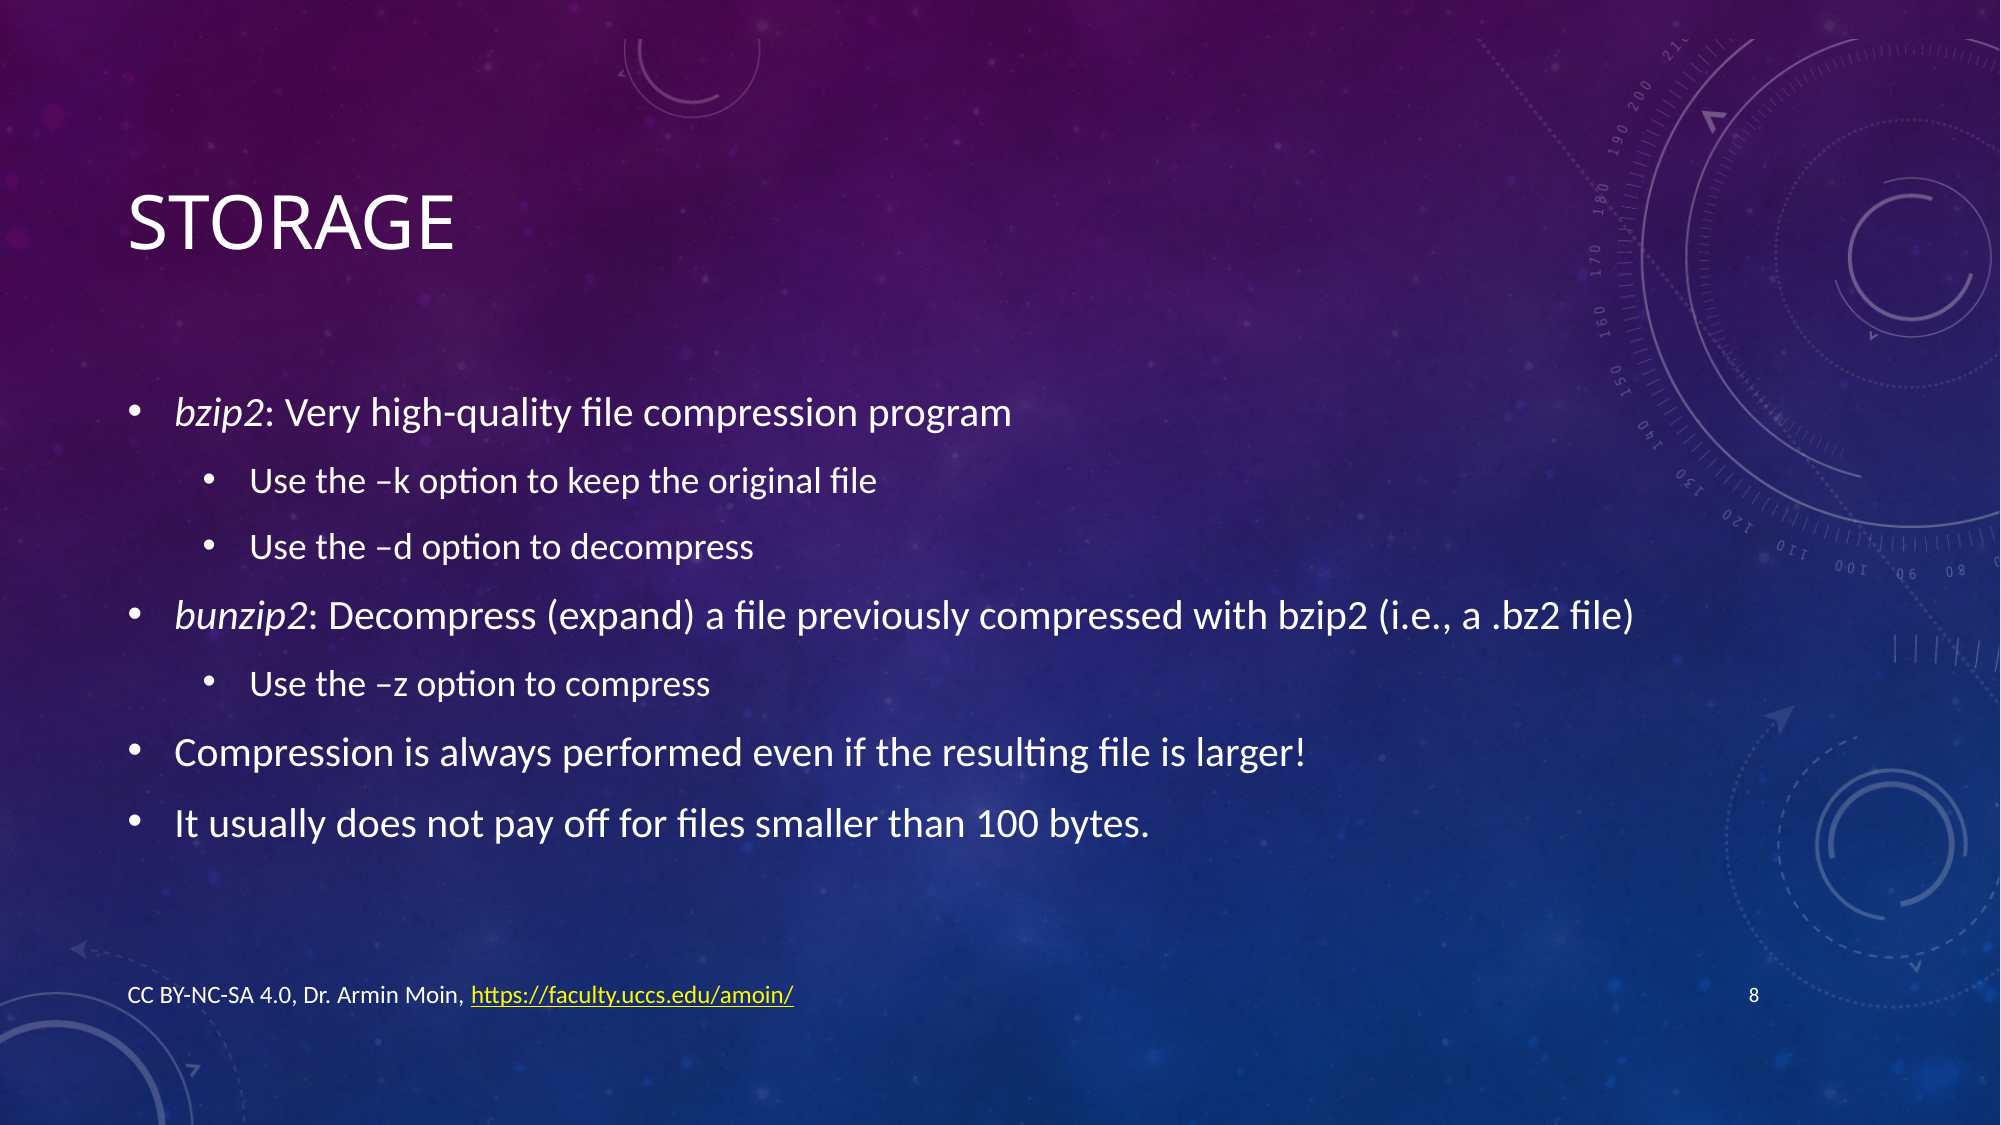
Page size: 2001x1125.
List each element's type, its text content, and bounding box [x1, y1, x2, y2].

footer CC BY-NC-SA 4.0, Dr. Armin Moin, https://faculty.uccs.edu/amoin/ [112, 963, 1397, 1025]
list bzip2: Very high-quality file compression program Use the –k option to keep the original file Use the –d option to decompress bunzip2: Decompress (expand) a file previously compressed with bzip2 (i.e., a .bz2 file) Use the –z option to compress Compression is always performed even if the resulting file is larger! It usually does not pay off for files smaller than 100 bytes. [112, 351, 1775, 950]
picture [0, 0, 2001, 1125]
title Storage [112, 99, 1775, 339]
slide_number 8 [1684, 963, 1775, 1025]
